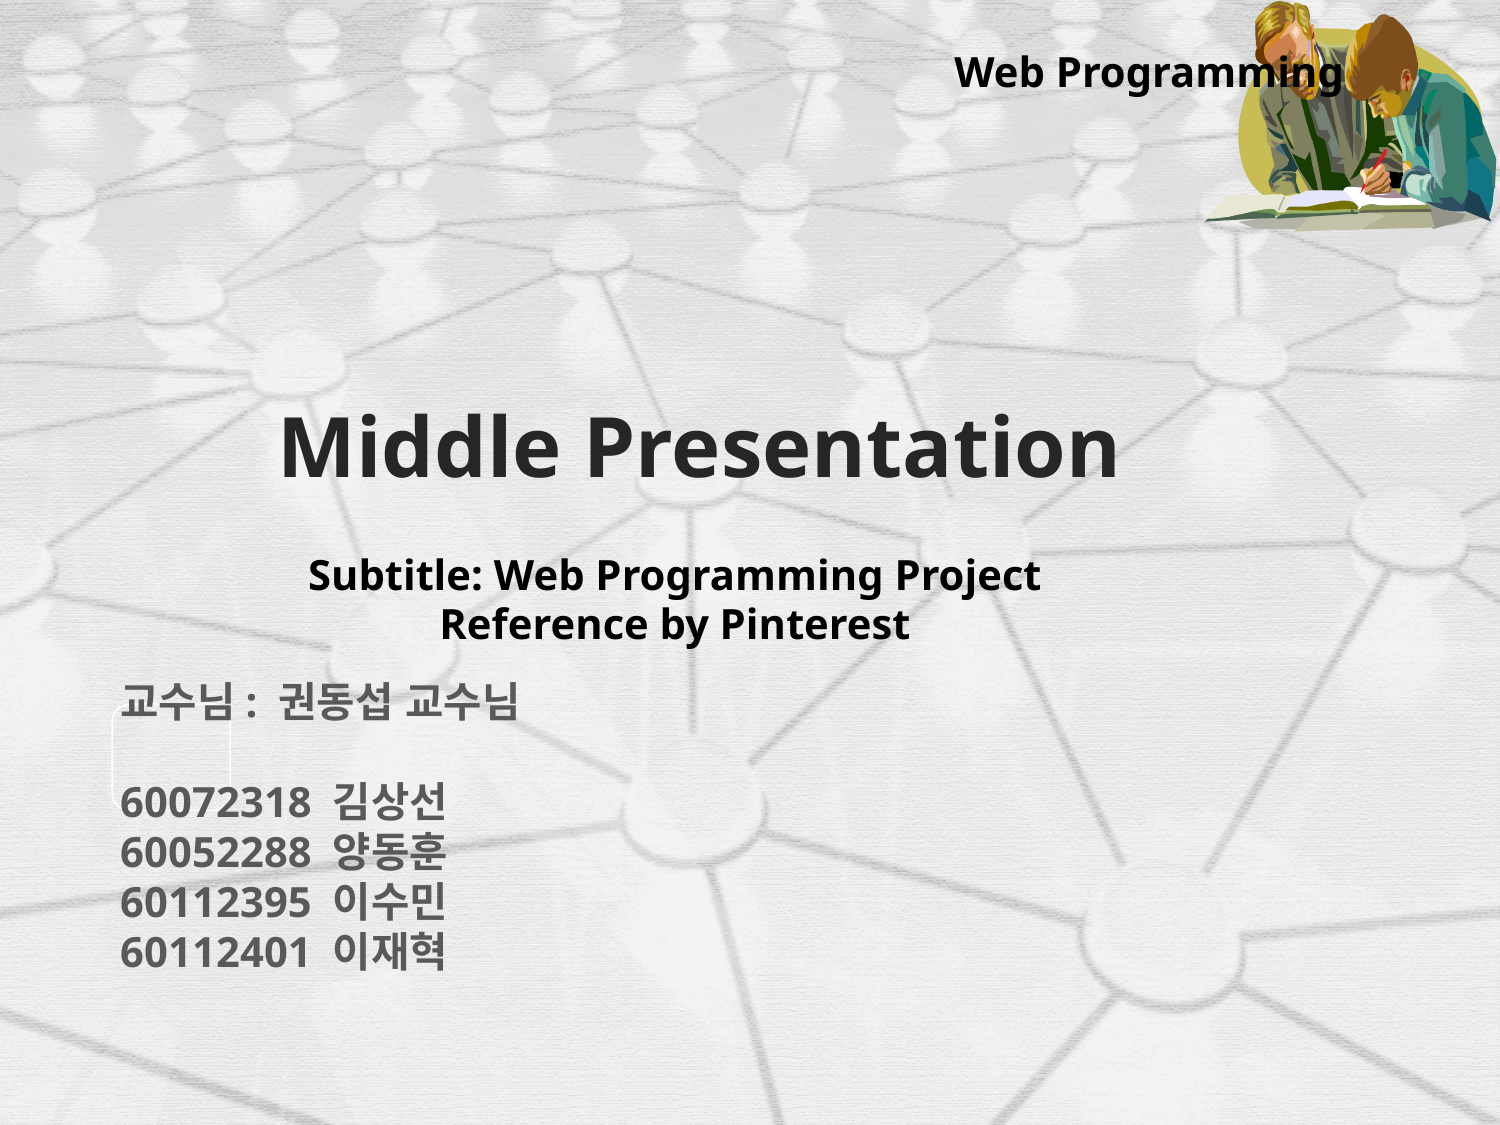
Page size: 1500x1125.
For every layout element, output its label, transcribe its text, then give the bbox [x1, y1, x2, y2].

title Middle Presentation [105, 328, 1294, 561]
picture [0, 0, 1500, 1125]
text_box 교수님: 권동섭 교수님 60072318 김상선 60052288 양동훈 60112395 이수민 60112401 이재혁 [105, 667, 696, 983]
text_box Subtitle: Web Programming Project Reference by Pinterest [105, 550, 1245, 646]
text_box Web Programming [220, 23, 1199, 119]
